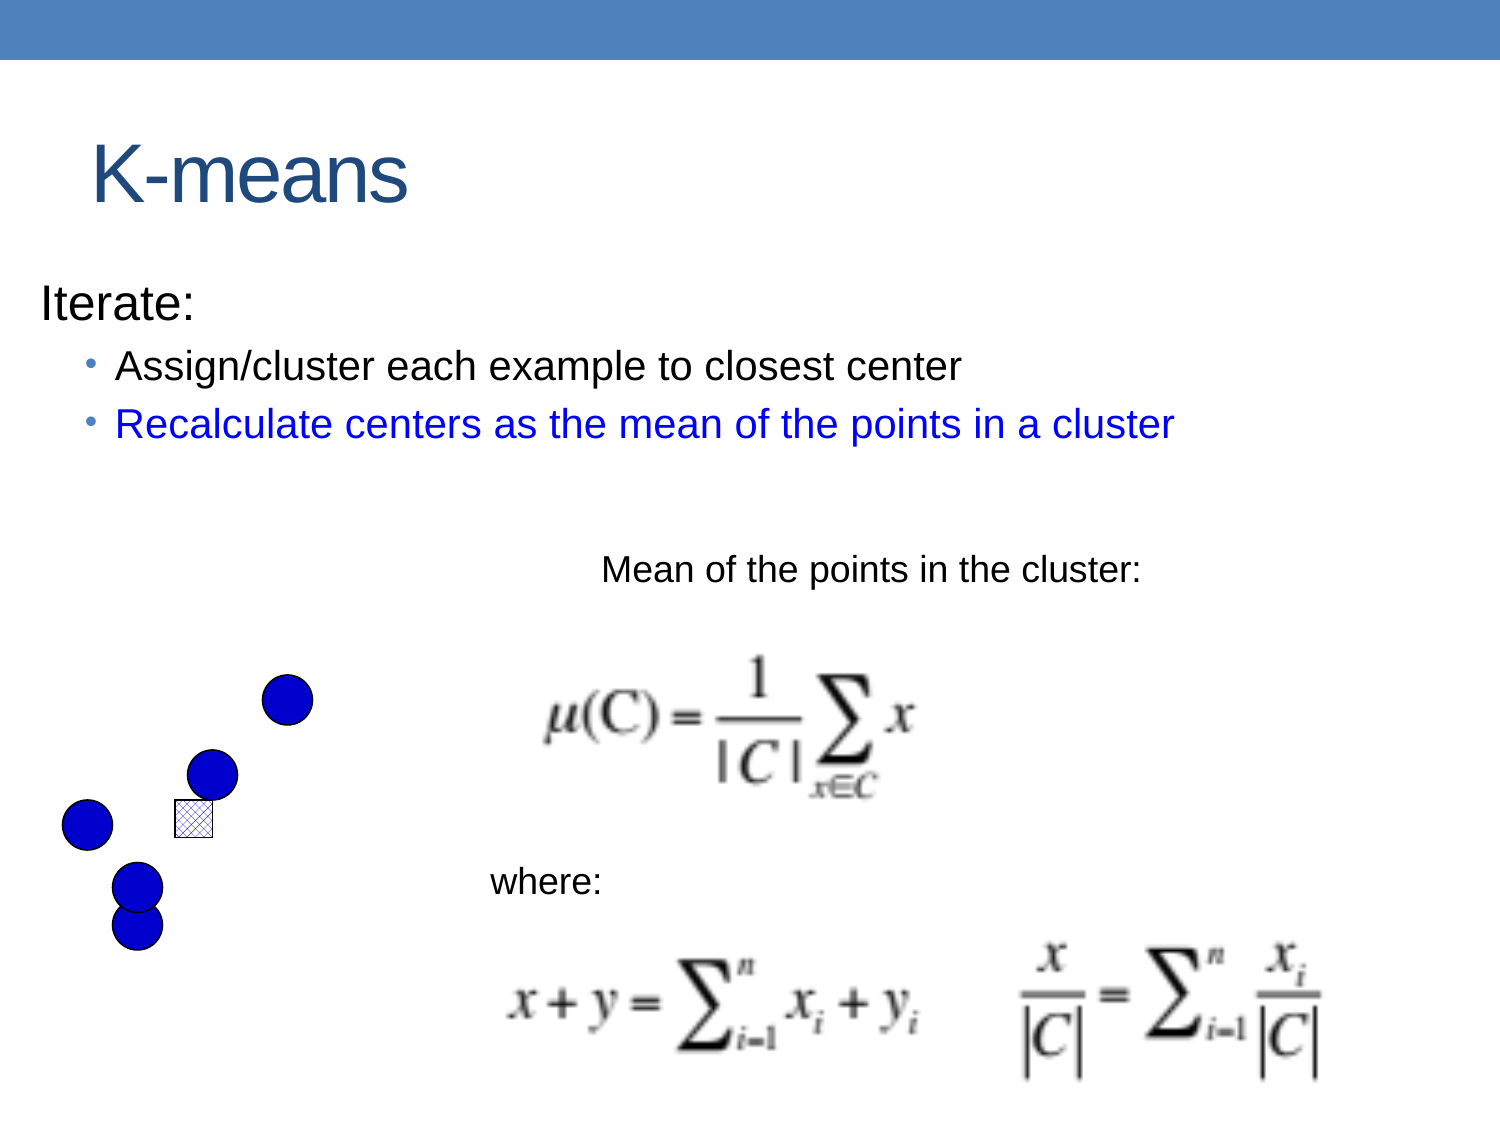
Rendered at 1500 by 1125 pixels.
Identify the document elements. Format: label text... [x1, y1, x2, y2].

list Iterate: Assign/cluster each example to closest center Recalculate centers as the mean of the points in a cluster [24, 262, 1463, 513]
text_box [499, 937, 930, 1060]
text_box [112, 862, 163, 913]
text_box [1012, 912, 1330, 1084]
text_box [174, 800, 213, 838]
text_box [62, 799, 113, 851]
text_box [537, 637, 923, 804]
text_box [112, 907, 163, 950]
text_box [262, 674, 313, 725]
text_box where: [475, 849, 618, 910]
text_box [187, 749, 238, 800]
title K-means [75, 87, 1425, 250]
text_box Mean of the points in the cluster: [586, 537, 1158, 598]
